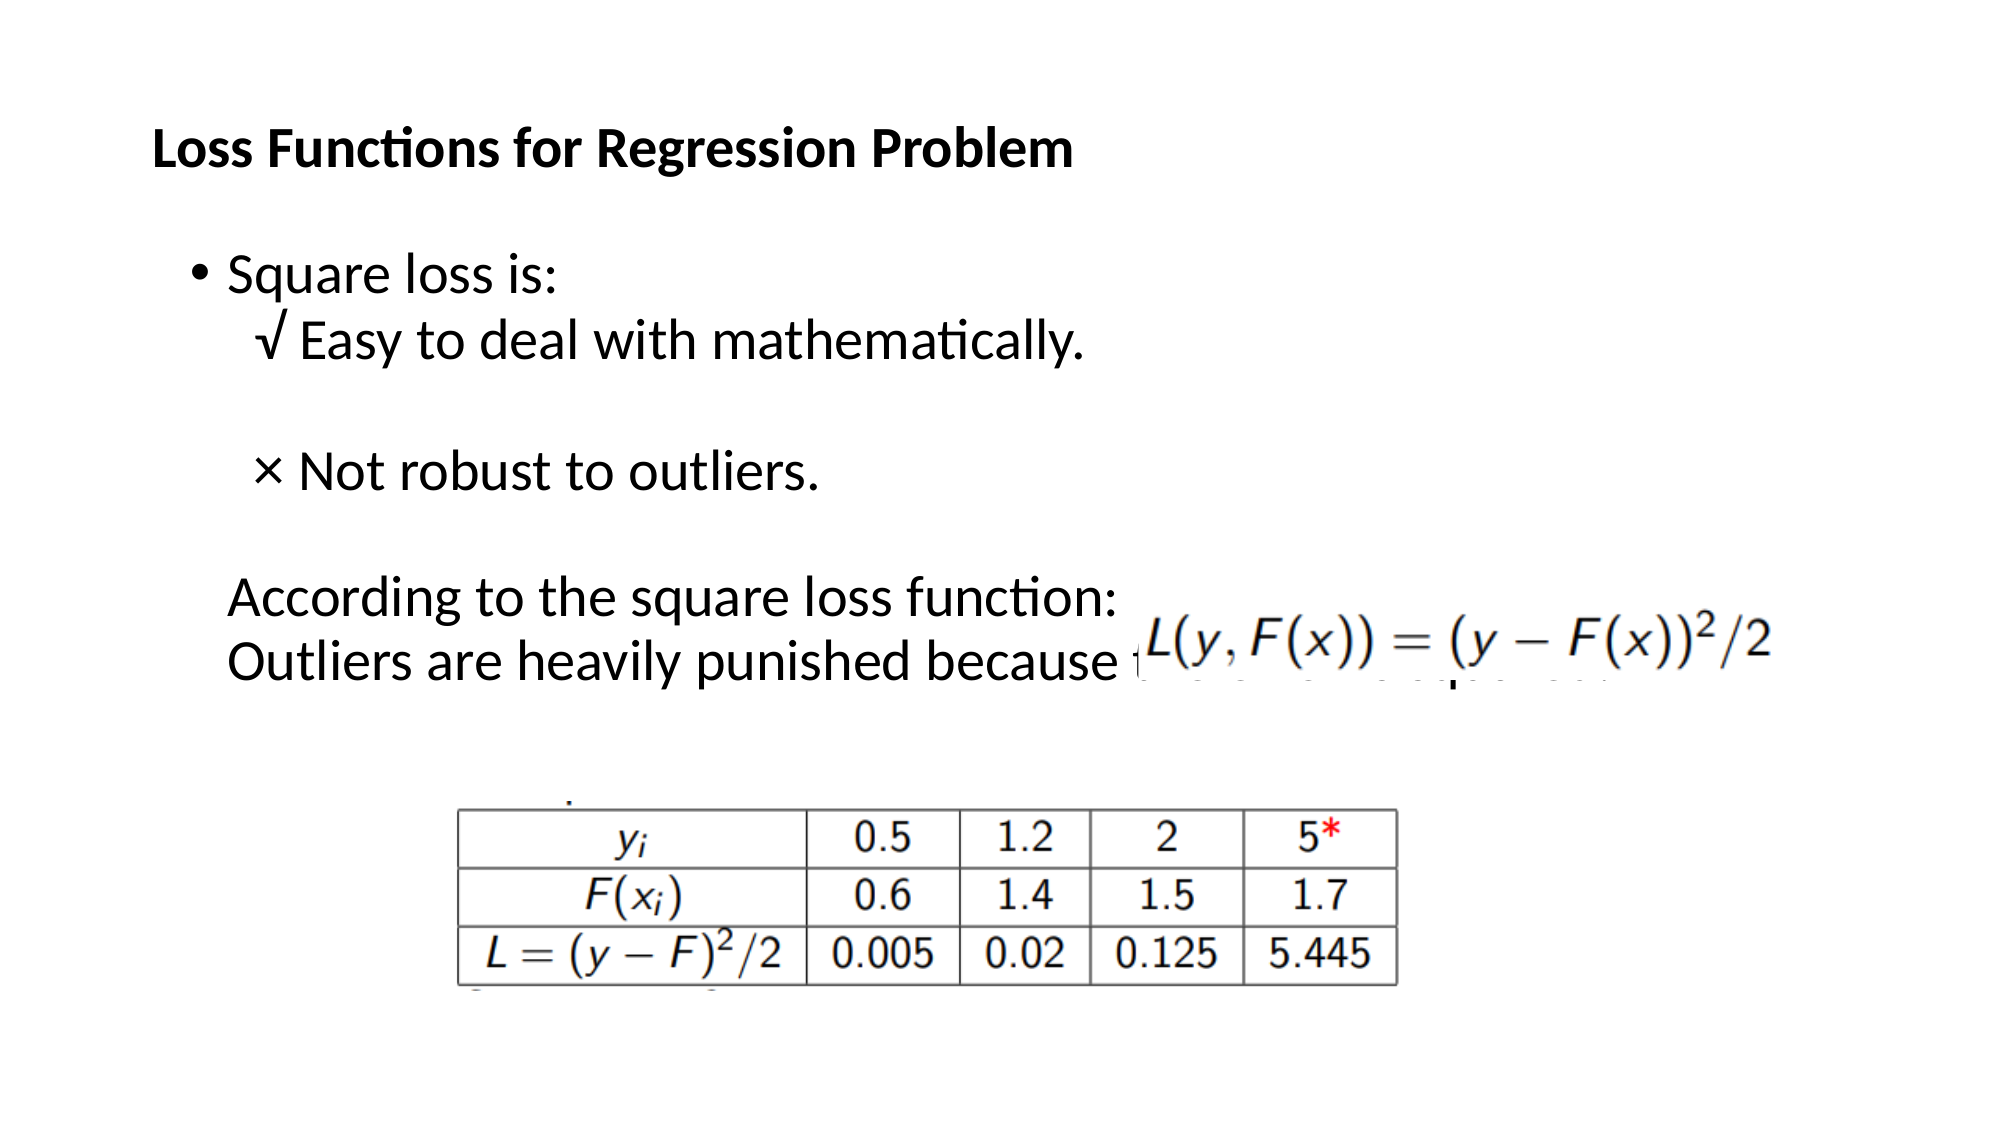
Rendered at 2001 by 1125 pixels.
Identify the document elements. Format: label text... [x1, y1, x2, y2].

picture [1138, 603, 1889, 680]
list Loss Functions for Regression Problem Square loss is: √ Easy to deal with mathematically. × Not robust to outliers. According to the square loss function: Outliers are heavily punished because the error is squared. [137, 101, 1863, 1063]
picture [445, 801, 1489, 991]
